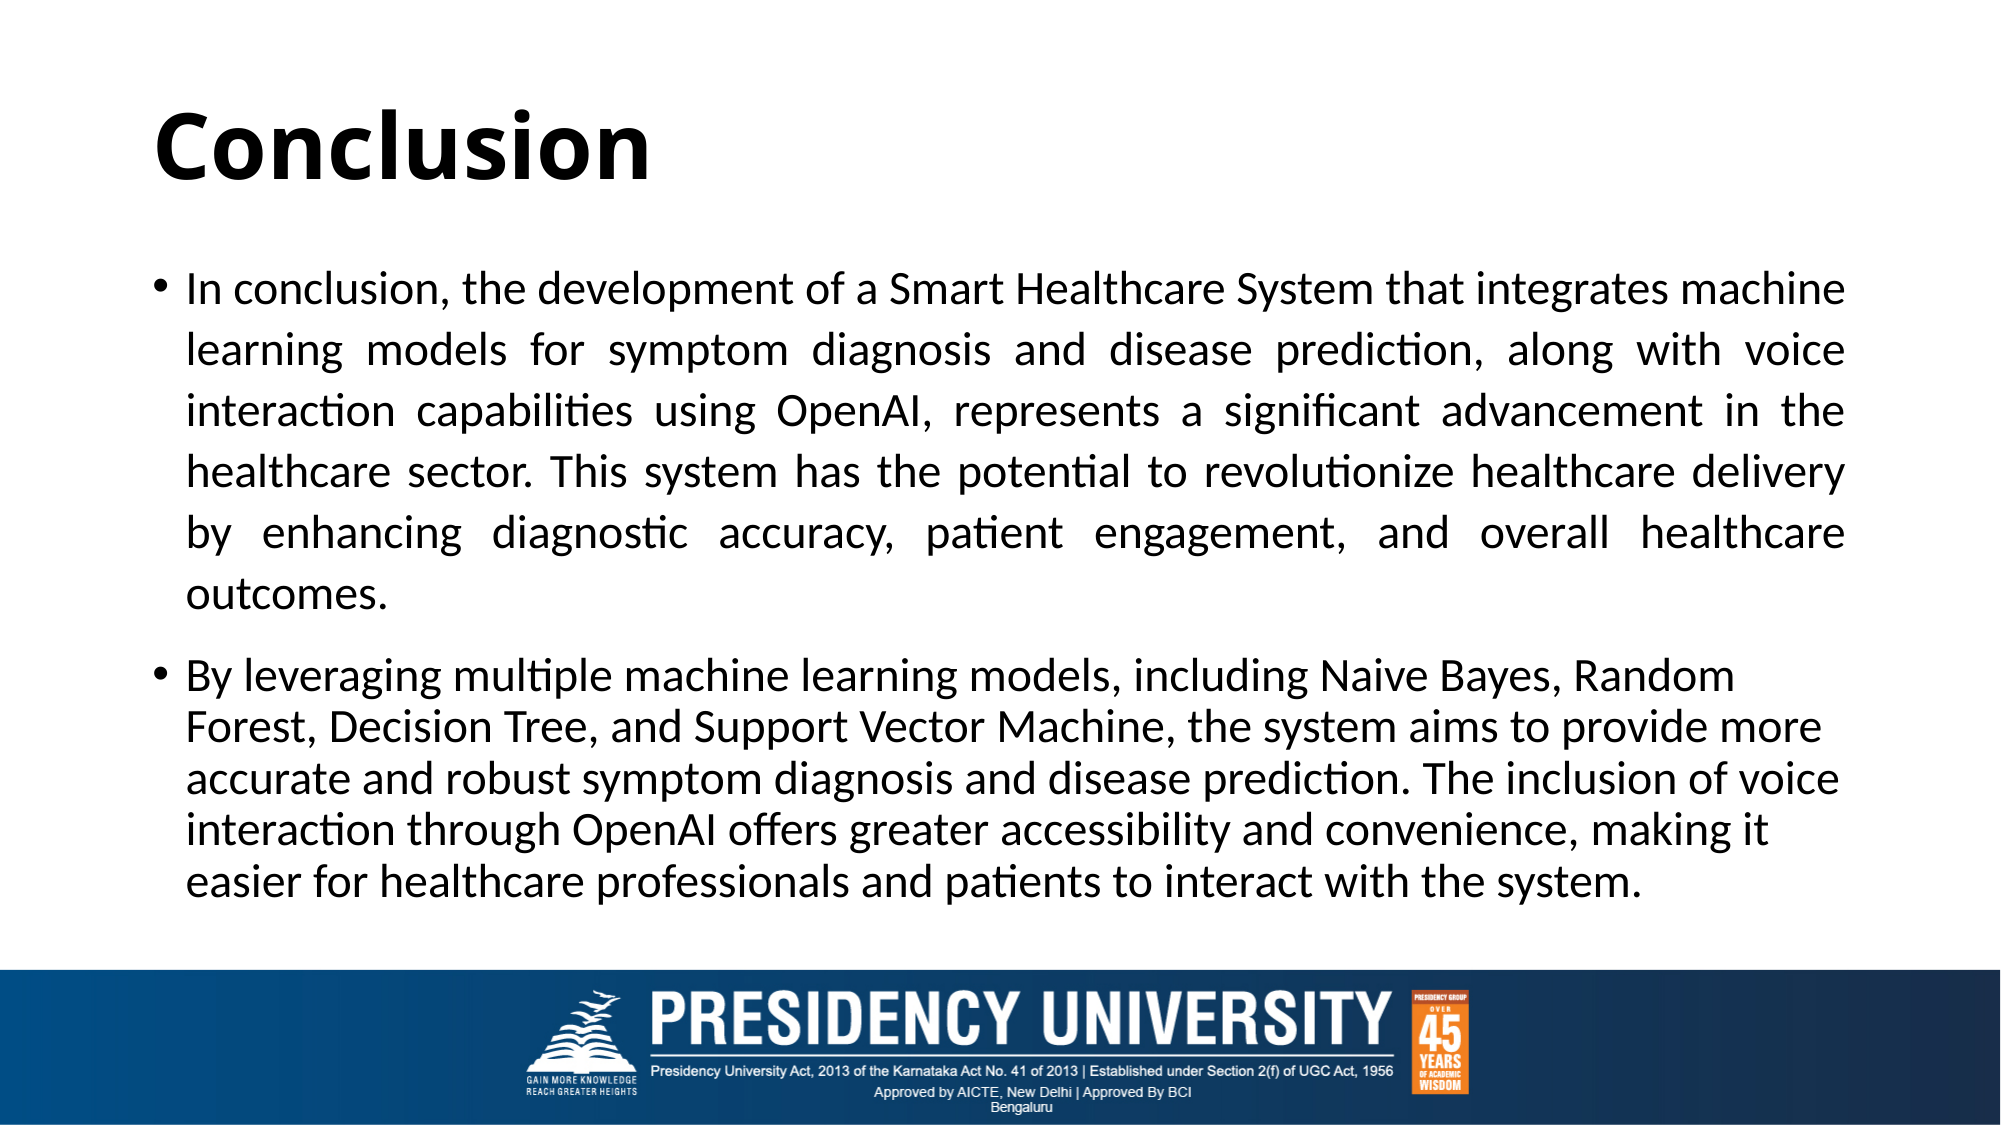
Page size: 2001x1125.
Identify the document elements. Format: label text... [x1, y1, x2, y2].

list In conclusion, the development of a Smart Healthcare System that integrates machine learning models for symptom diagnosis and disease prediction, along with voice interaction capabilities using OpenAI, represents a significant advancement in the healthcare sector. This system has the potential to revolutionize healthcare delivery by enhancing diagnostic accuracy, patient engagement, and overall healthcare outcomes. By leveraging multiple machine learning models, including Naive Bayes, Random Forest, Decision Tree, and Support Vector Machine, the system aims to provide more accurate and robust symptom diagnosis and disease prediction. The inclusion of voice interaction through OpenAI offers greater accessibility and convenience, making it easier for healthcare professionals and patients to interact with the system. [137, 244, 1863, 959]
picture [0, 0, 2001, 1125]
title Conclusion [137, 59, 1863, 241]
